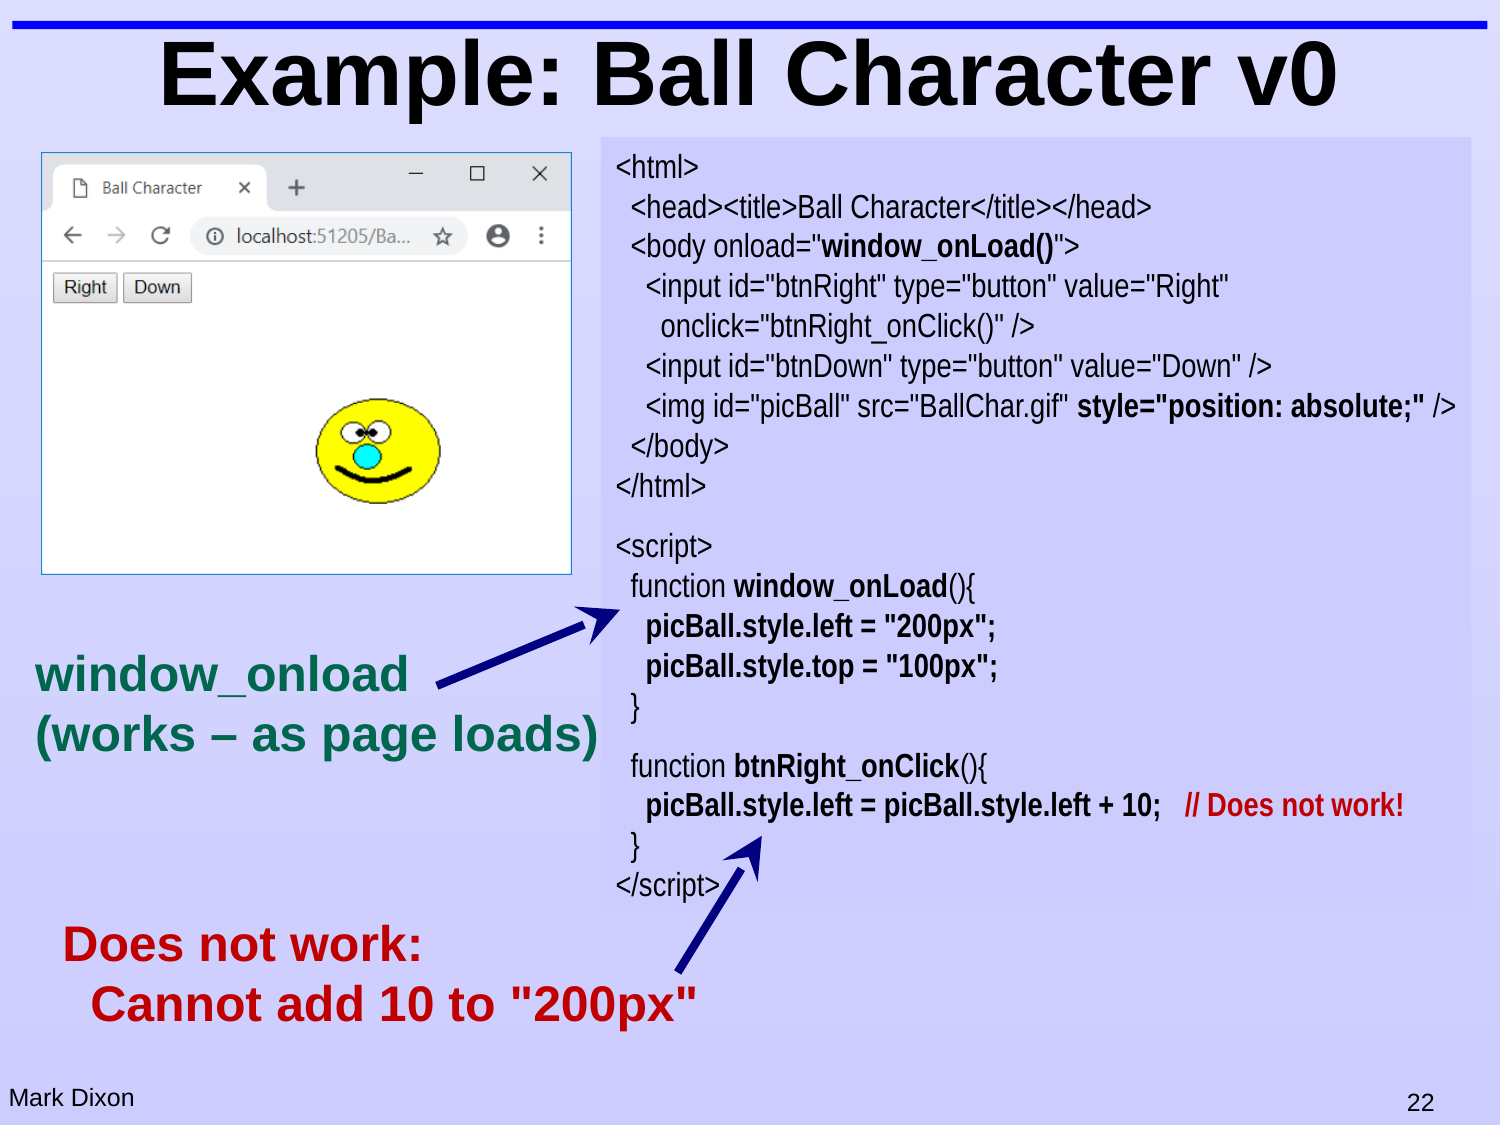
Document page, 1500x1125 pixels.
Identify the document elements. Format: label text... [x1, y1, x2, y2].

text_box [596, 608, 621, 628]
text_box Does not work: Cannot add 10 to "200px" [47, 904, 714, 1040]
text_box [742, 835, 762, 859]
text_box window_onload (works – as page loads) [20, 633, 615, 769]
picture [40, 152, 572, 575]
title Example: Ball Character v0 [24, 0, 1475, 163]
text_box <html> <head><title>Ball Character</title></head> <body onload="window_onLoad()"> <input id="btnRight" type="button" value="Right" onclick="btnRight_onClick()" /> <input id="btnDown" type="button" value="Down" /> <img id="picBall" src="BallChar.gif" style="position: absolute;" /> </body> </html> <script> function window_onLoad(){ picBall.style.left = "200px"; picBall.style.top = "100px"; } function btnRight_onClick(){ picBall.style.left = picBall.style.left + 10; // Does not work! } </script> [600, 137, 1472, 911]
